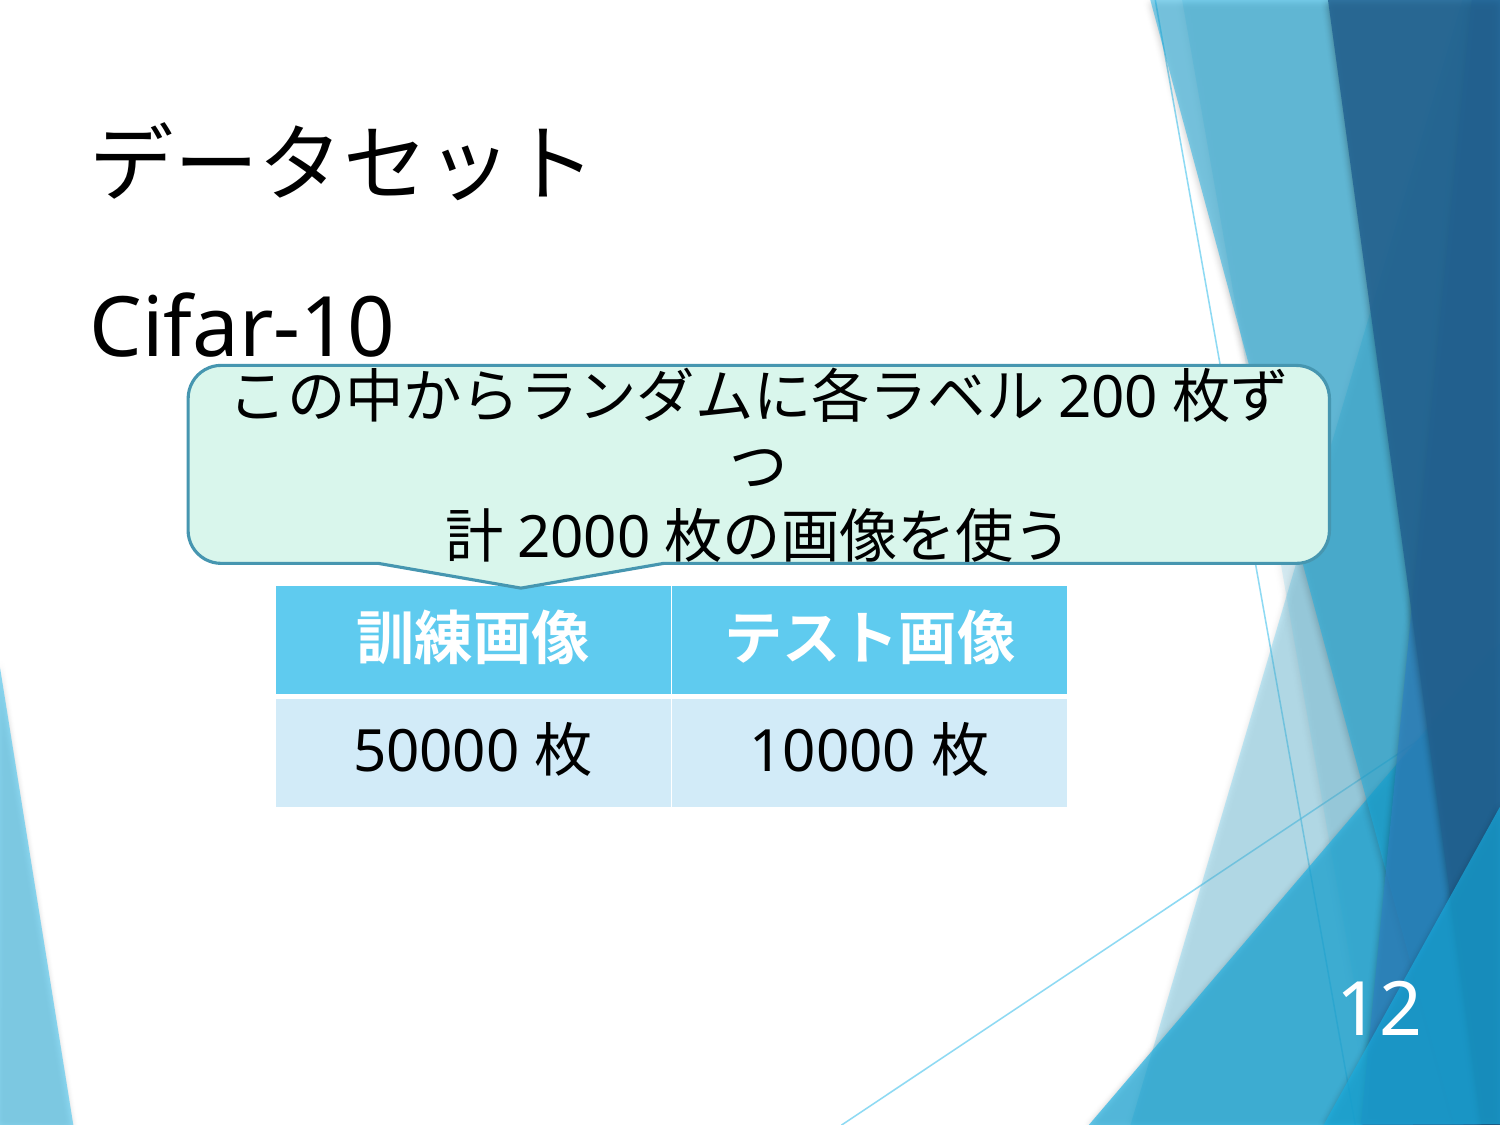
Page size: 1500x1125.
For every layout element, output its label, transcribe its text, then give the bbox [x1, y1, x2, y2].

text_box この中からランダムに各ラベル200枚ずつ 計2000枚の画像を使う [186, 363, 1332, 590]
text_box データセット [75, 103, 648, 219]
text_box Cifar-10 [75, 266, 645, 381]
table_header 訓練画像 [276, 586, 671, 694]
table_cell 50000枚 [276, 699, 671, 807]
table_cell 10000枚 [672, 699, 1067, 807]
table_header テスト画像 [672, 586, 1067, 694]
slide_number 12 [1311, 971, 1438, 1051]
